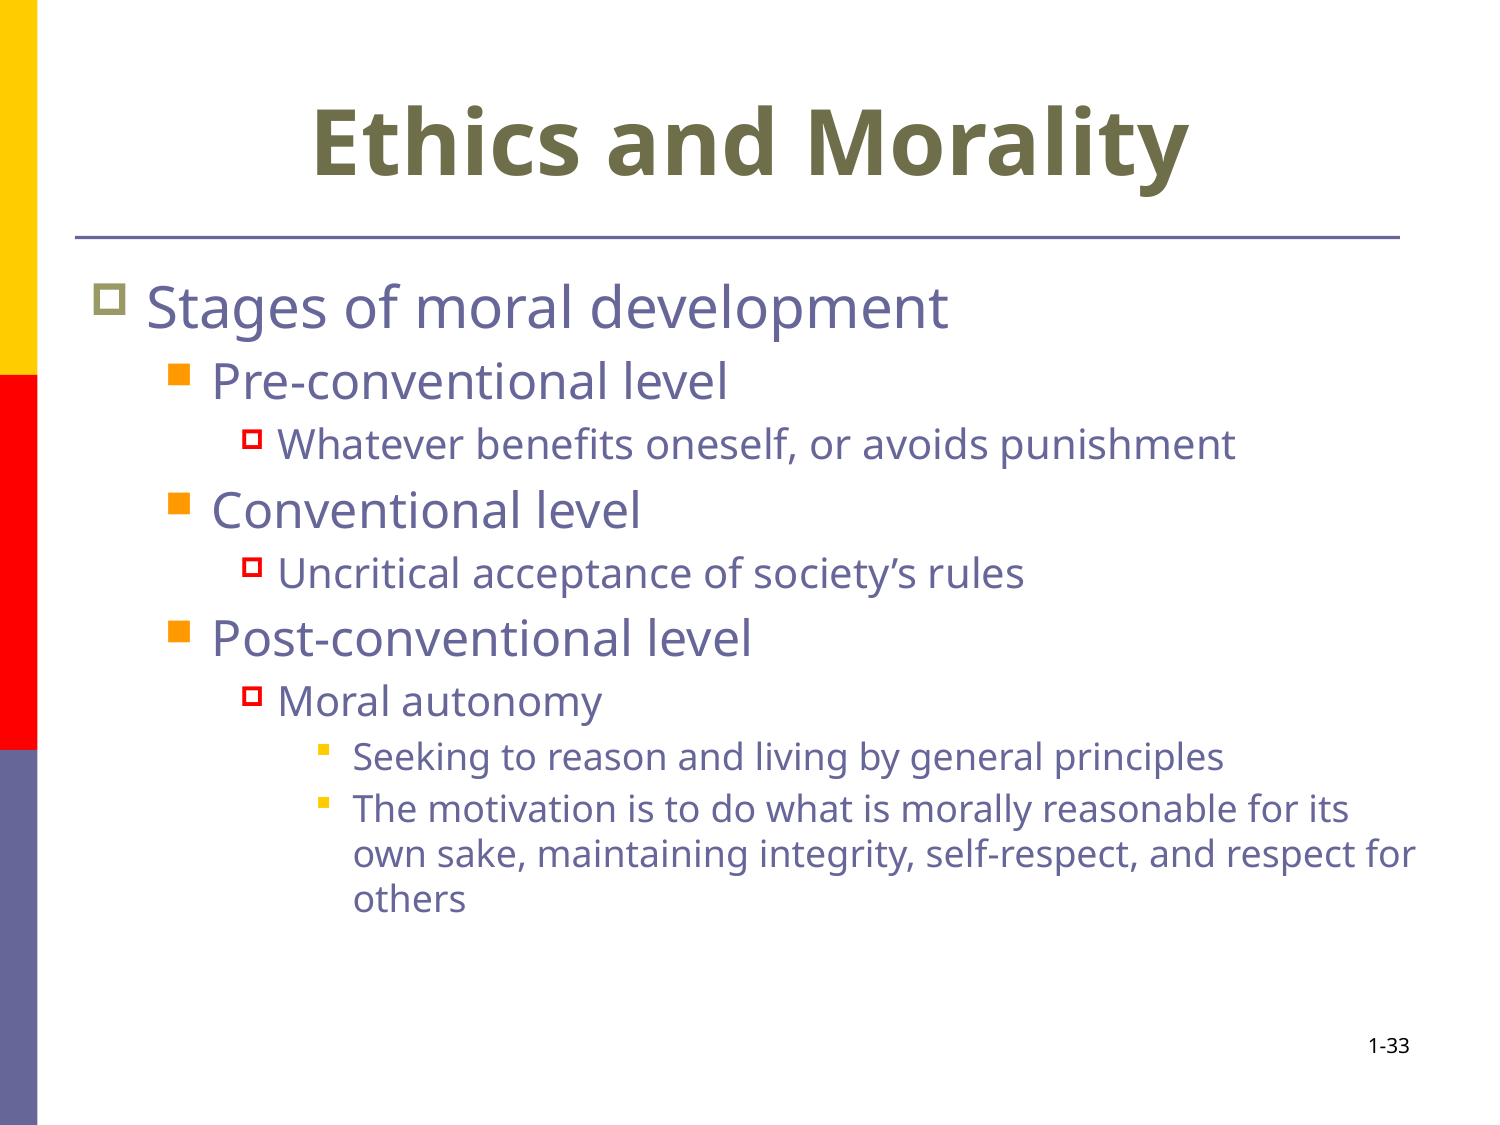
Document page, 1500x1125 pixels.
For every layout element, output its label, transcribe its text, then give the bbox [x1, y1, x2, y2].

title Ethics and Morality [75, 45, 1425, 233]
list Stages of moral development Pre-conventional level Whatever benefits oneself, or avoids punishment Conventional level Uncritical acceptance of society’s rules Post-conventional level Moral autonomy Seeking to reason and living by general principles The motivation is to do what is morally reasonable for its own sake, maintaining integrity, self-respect, and respect for others [75, 262, 1436, 1006]
slide_number 1-33 [1074, 1025, 1425, 1100]
